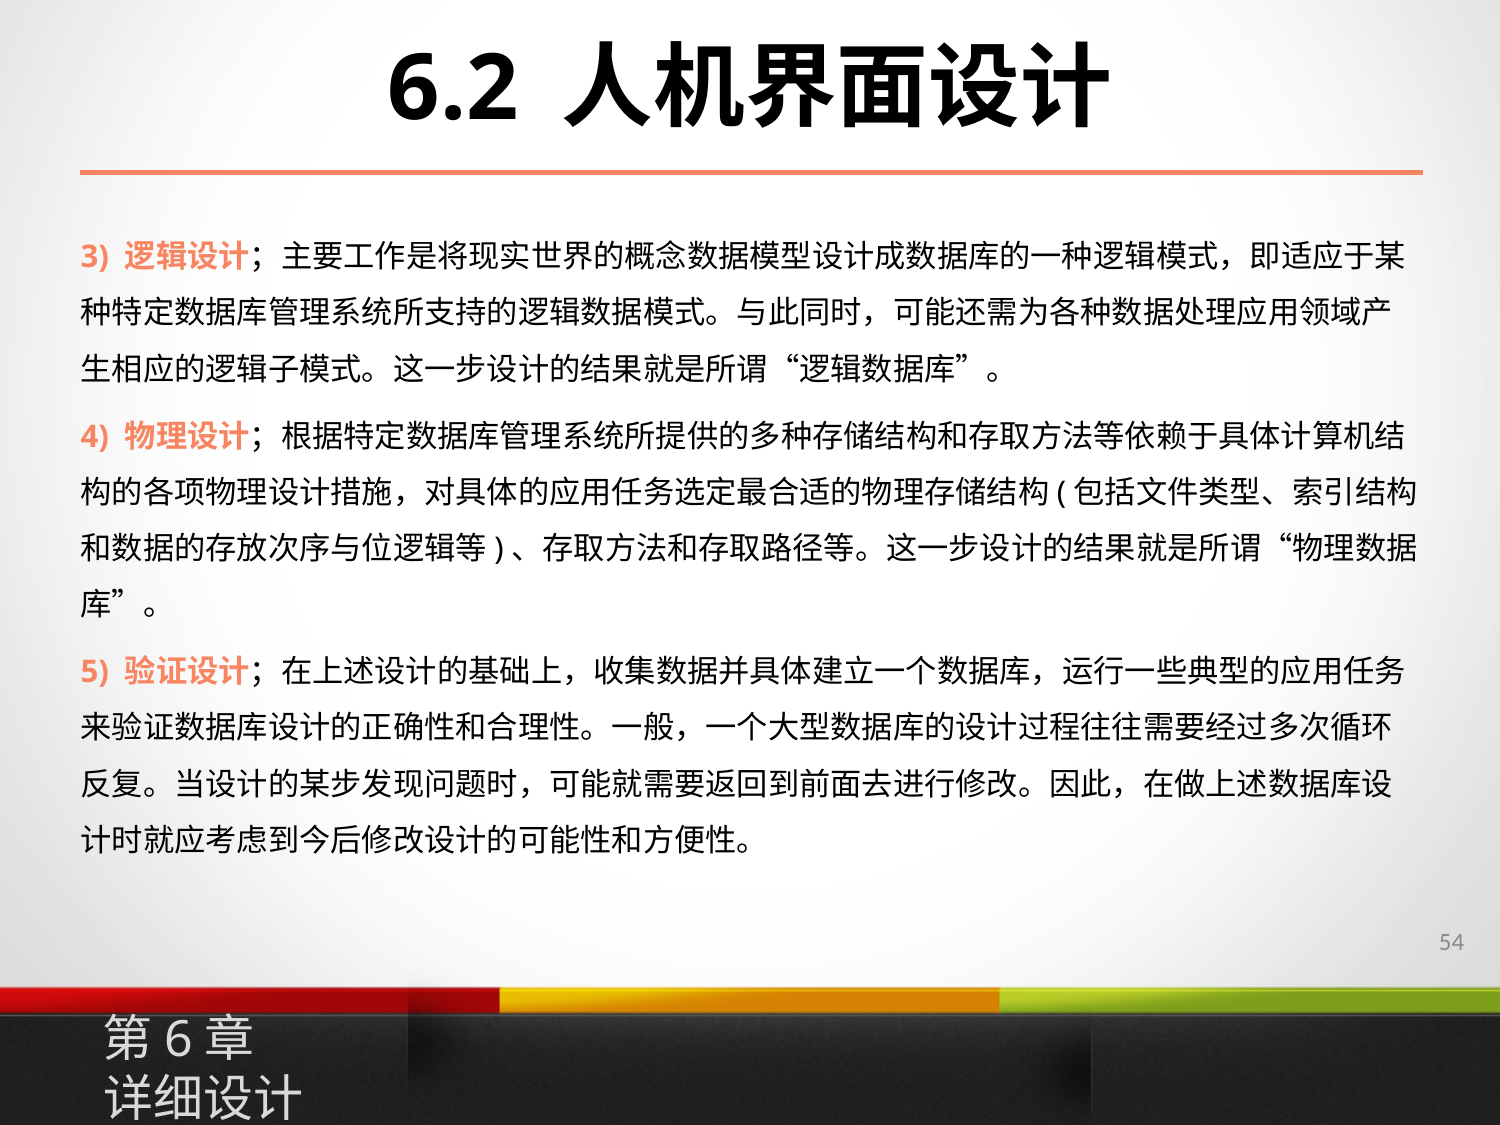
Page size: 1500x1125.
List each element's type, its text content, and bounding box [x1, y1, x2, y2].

text_box 6.2 人机界面设计 [74, 7, 1425, 159]
picture [0, 0, 1500, 1125]
slide_number 53 [1141, 917, 1480, 963]
text_box 第6章 详细设计 [0, 1027, 408, 1106]
text_box 3) 逻辑设计；主要工作是将现实世界的概念数据模型设计成数据库的一种逻辑模式，即适应于某种特定数据库管理系统所支持的逻辑数据模式。与此同时，可能还需为各种数据处理应用领域产生相应的逻辑子模式。这一步设计的结果就是所谓“逻辑数据库”。 4) 物理设计；根据特定数据库管理系统所提供的多种存储结构和存取方法等依赖于具体计算机结构的各项物理设计措施，对具体的应用任务选定最合适的物理存储结构(包括文件类型、索引结构和数据的存放次序与位逻辑等)、存取方法和存取路径等。这一步设计的结果就是所谓“物理数据库”。 5) 验证设计；在上述设计的基础上，收集数据并具体建立一个数据库，运行一些典型的应用任务来验证数据库设计的正确性和合理性。一般，一个大型数据库的设计过程往往需要经过多次循环反复。当设计的某步发现问题时，可能就需要返回到前面去进行修改。因此，在做上述数据库设计时就应考虑到今后修改设计的可能性和方便性。 [65, 210, 1438, 932]
